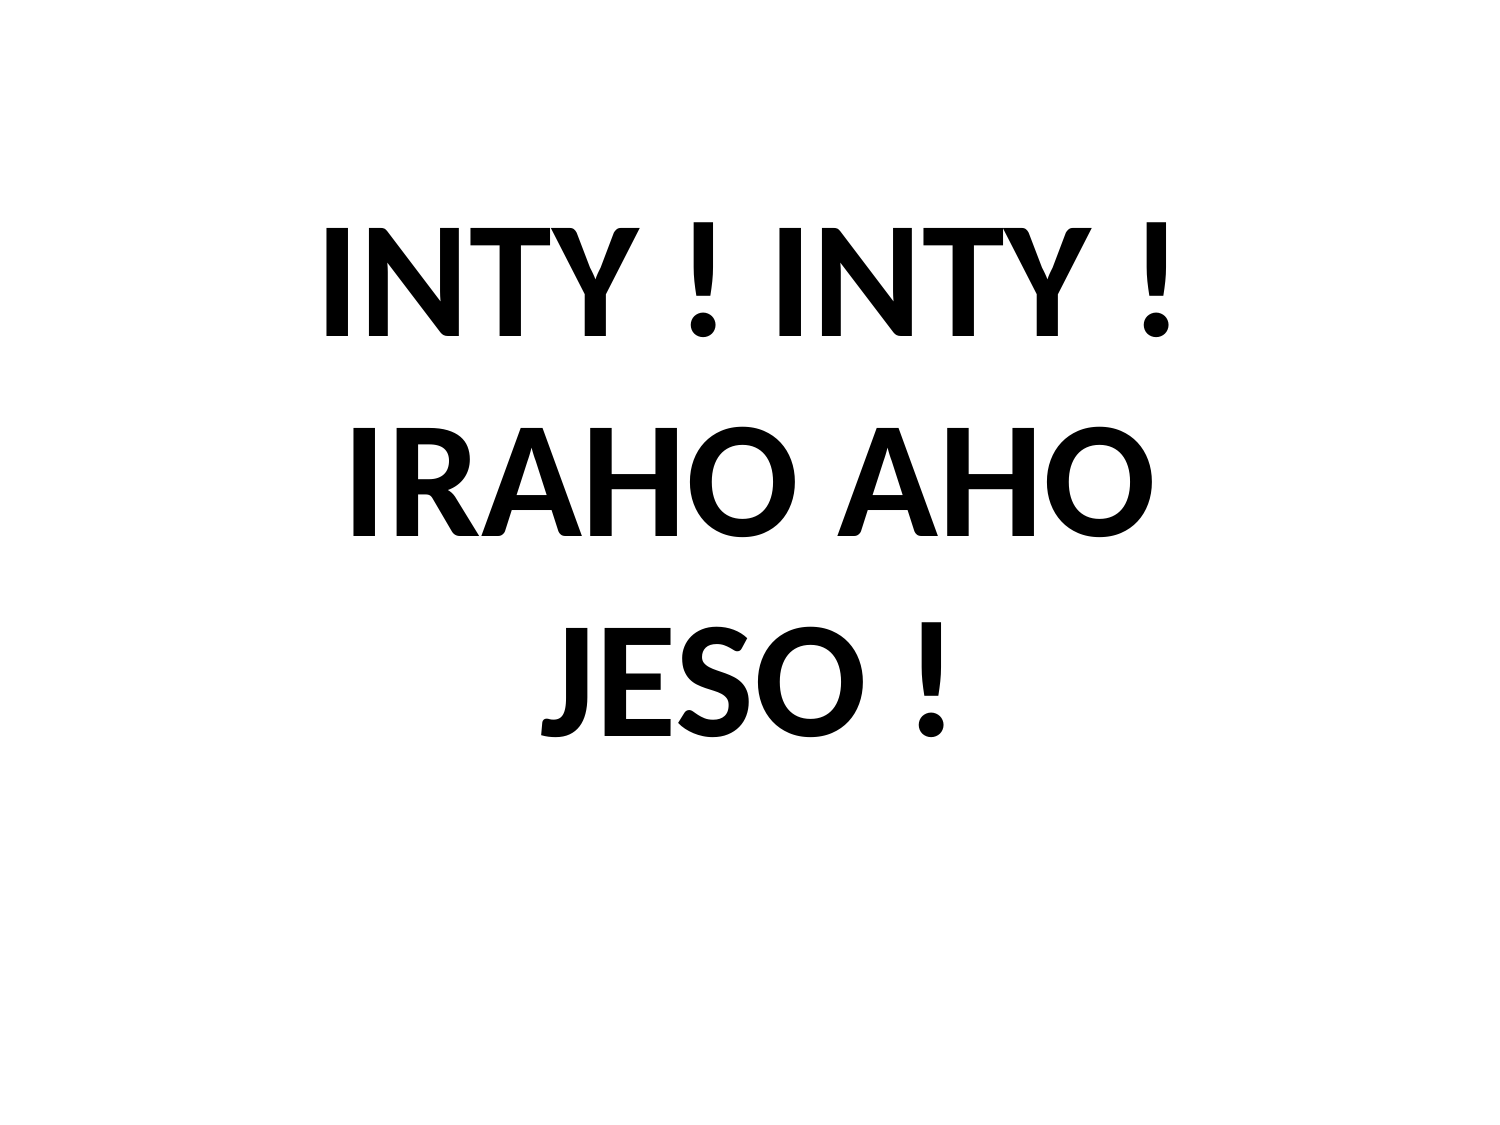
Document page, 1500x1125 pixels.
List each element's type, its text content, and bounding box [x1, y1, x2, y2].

title INTY ! INTY ! IRAHO AHO JESO ! [112, 349, 1388, 591]
